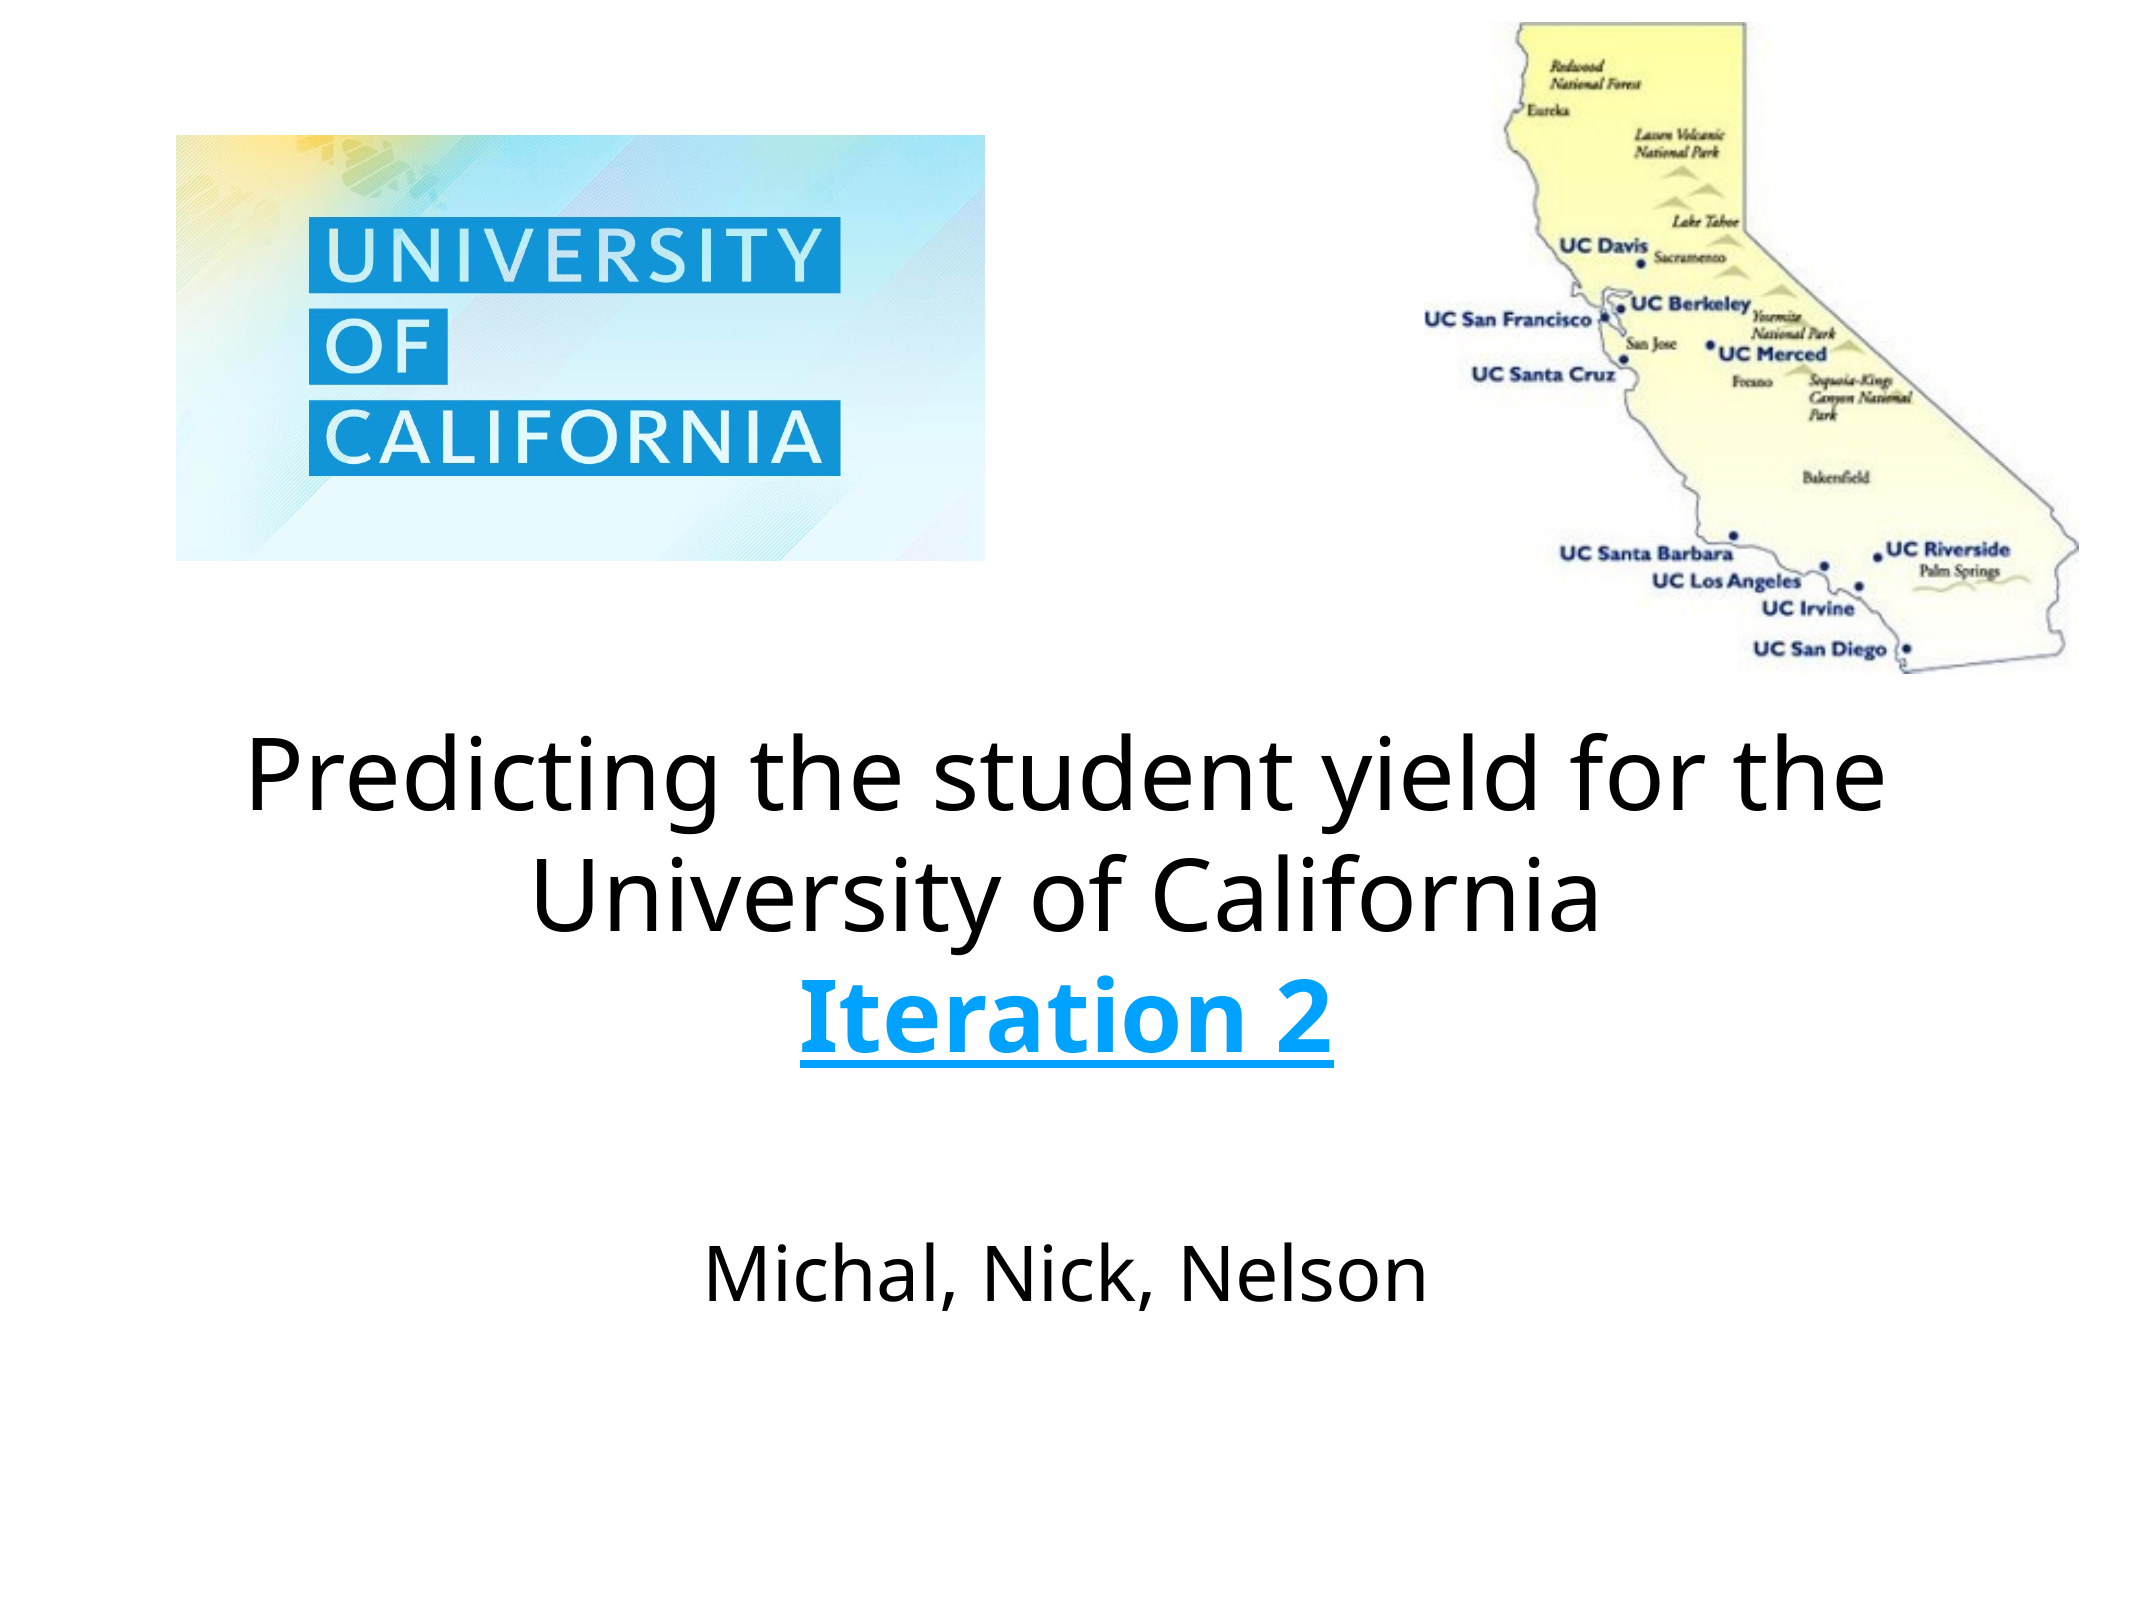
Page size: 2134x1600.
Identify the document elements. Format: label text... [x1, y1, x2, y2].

subtitle Michal, Nick, Nelson [207, 1215, 1926, 1402]
title Predicting the student yield for the University of California Iteration 2 [207, 694, 1926, 1082]
picture [176, 135, 985, 561]
picture [1423, 22, 2080, 674]
